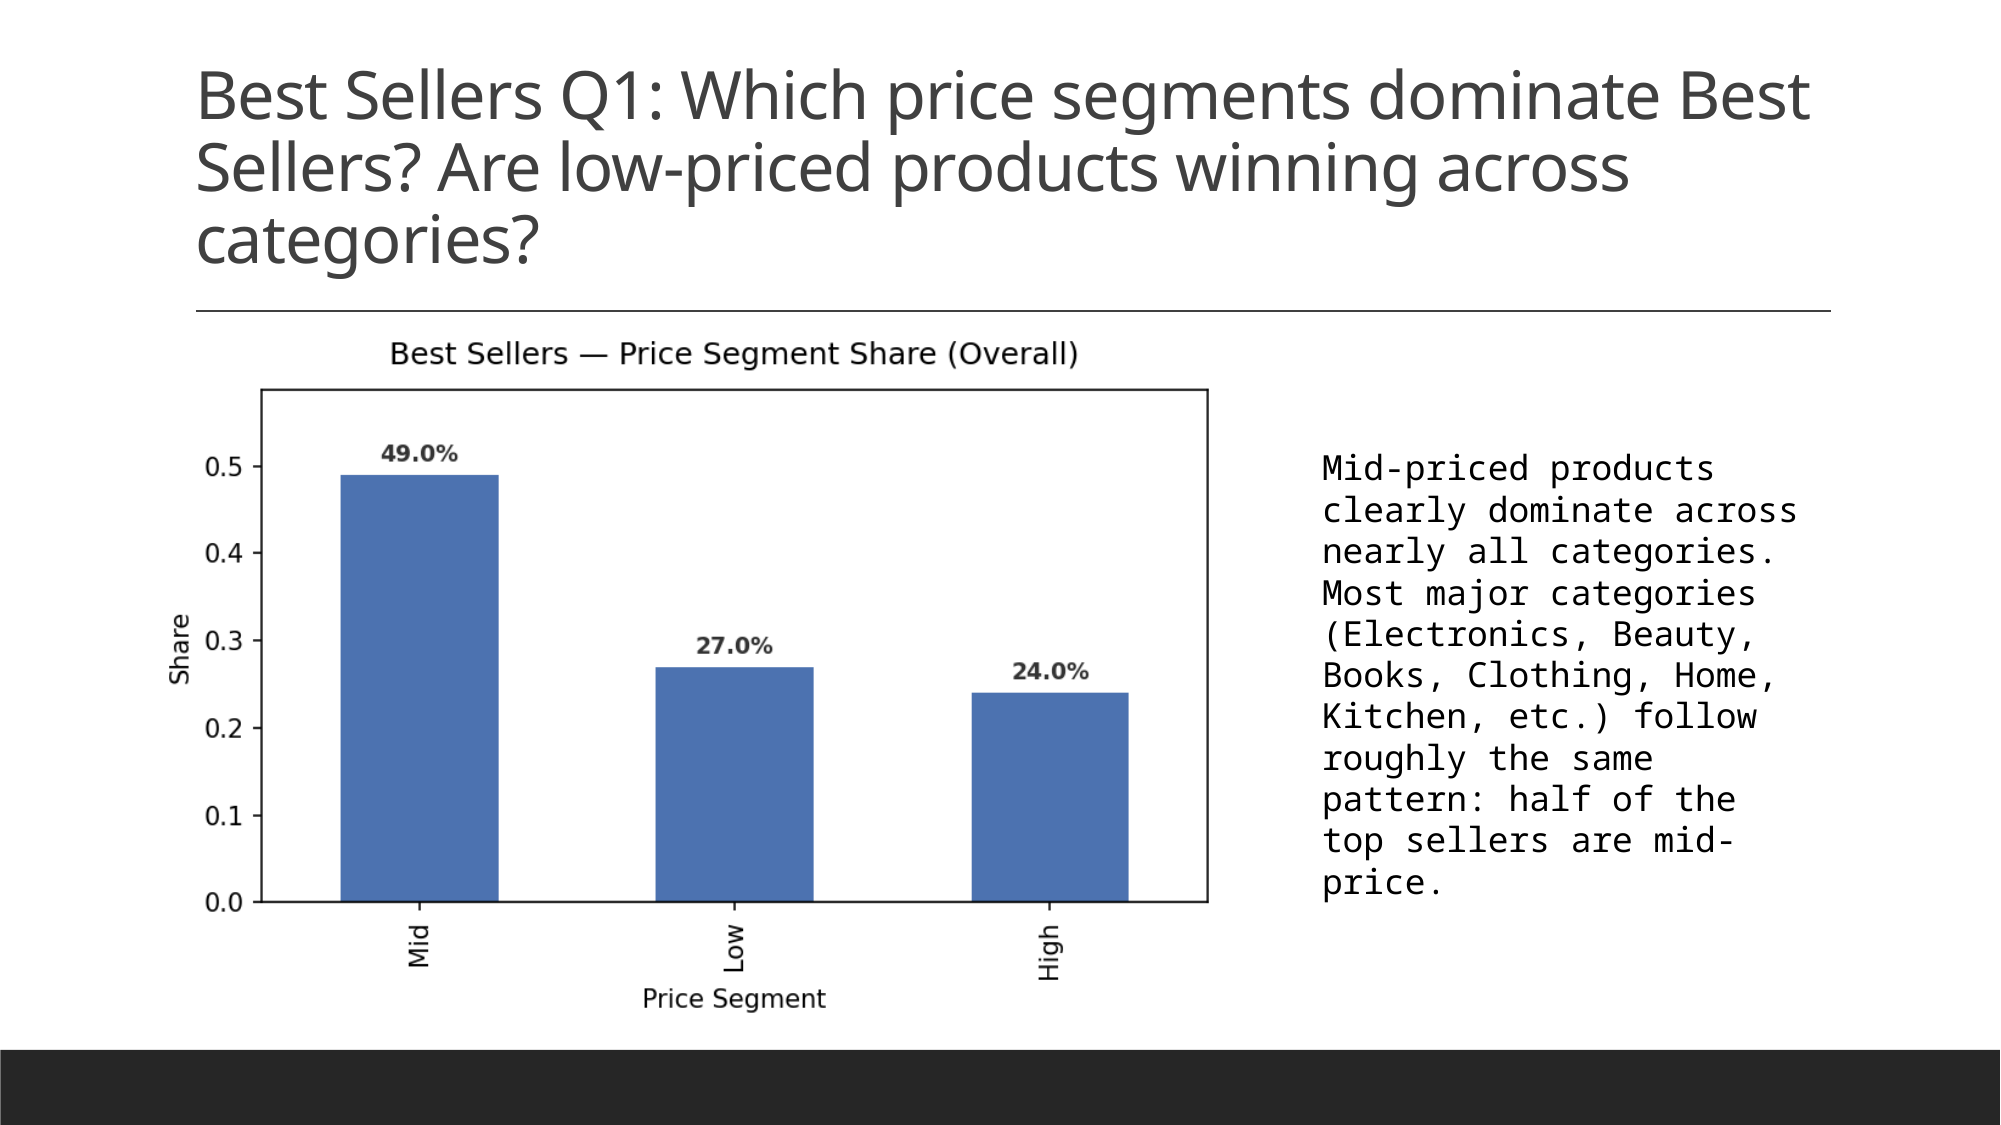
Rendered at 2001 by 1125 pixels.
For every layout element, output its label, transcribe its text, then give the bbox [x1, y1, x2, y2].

title Best Sellers Q1: Which price segments dominate Best Sellers? Are low-priced products winning across categories? [180, 47, 1830, 285]
text_box Mid-priced products clearly dominate across nearly all categories. Most major categories (Electronics, Beauty, Books, Clothing, Home, Kitchen, etc.) follow roughly the same pattern: half of the top sellers are mid-price. [1307, 439, 1830, 916]
picture [150, 323, 1226, 1032]
